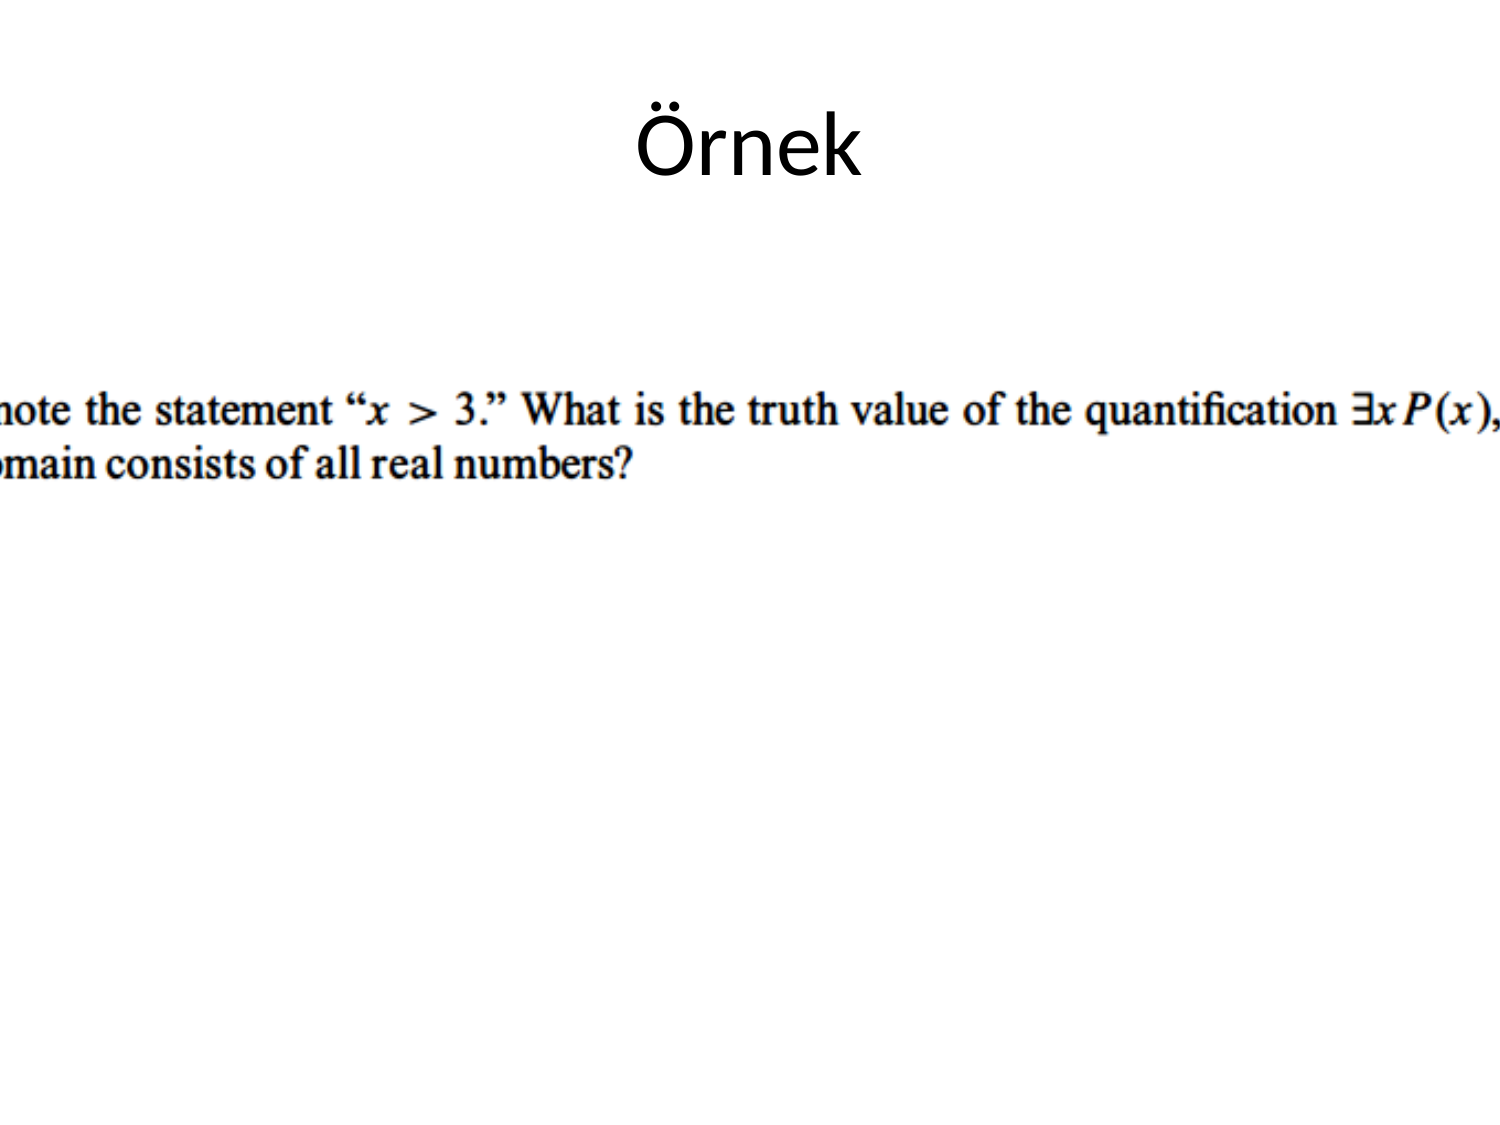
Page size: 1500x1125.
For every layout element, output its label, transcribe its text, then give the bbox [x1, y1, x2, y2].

title Örnek [75, 45, 1425, 233]
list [0, 374, 1500, 486]
